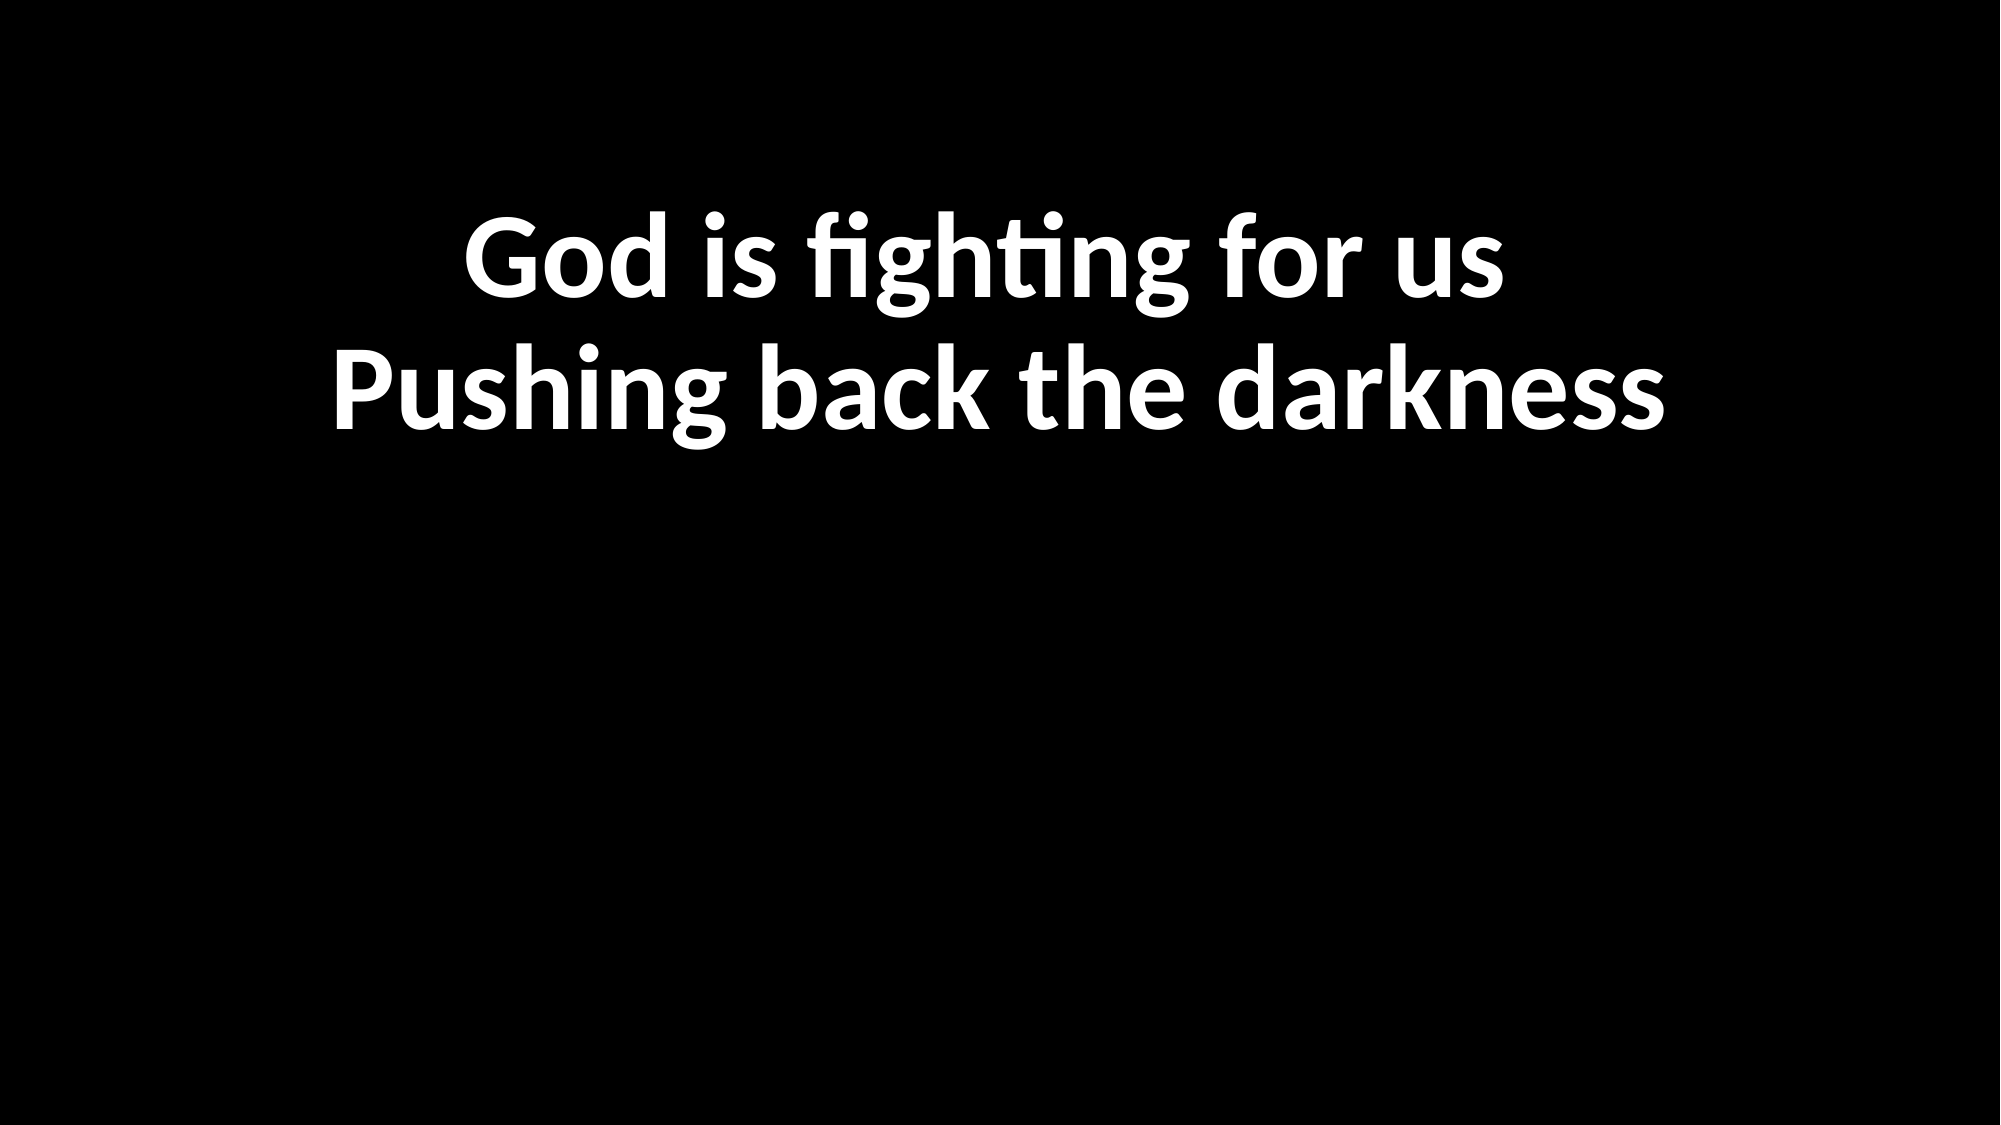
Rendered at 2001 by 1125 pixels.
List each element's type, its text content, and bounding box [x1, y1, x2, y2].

list God is fighting for us Pushing back the darkness [0, 109, 2000, 464]
